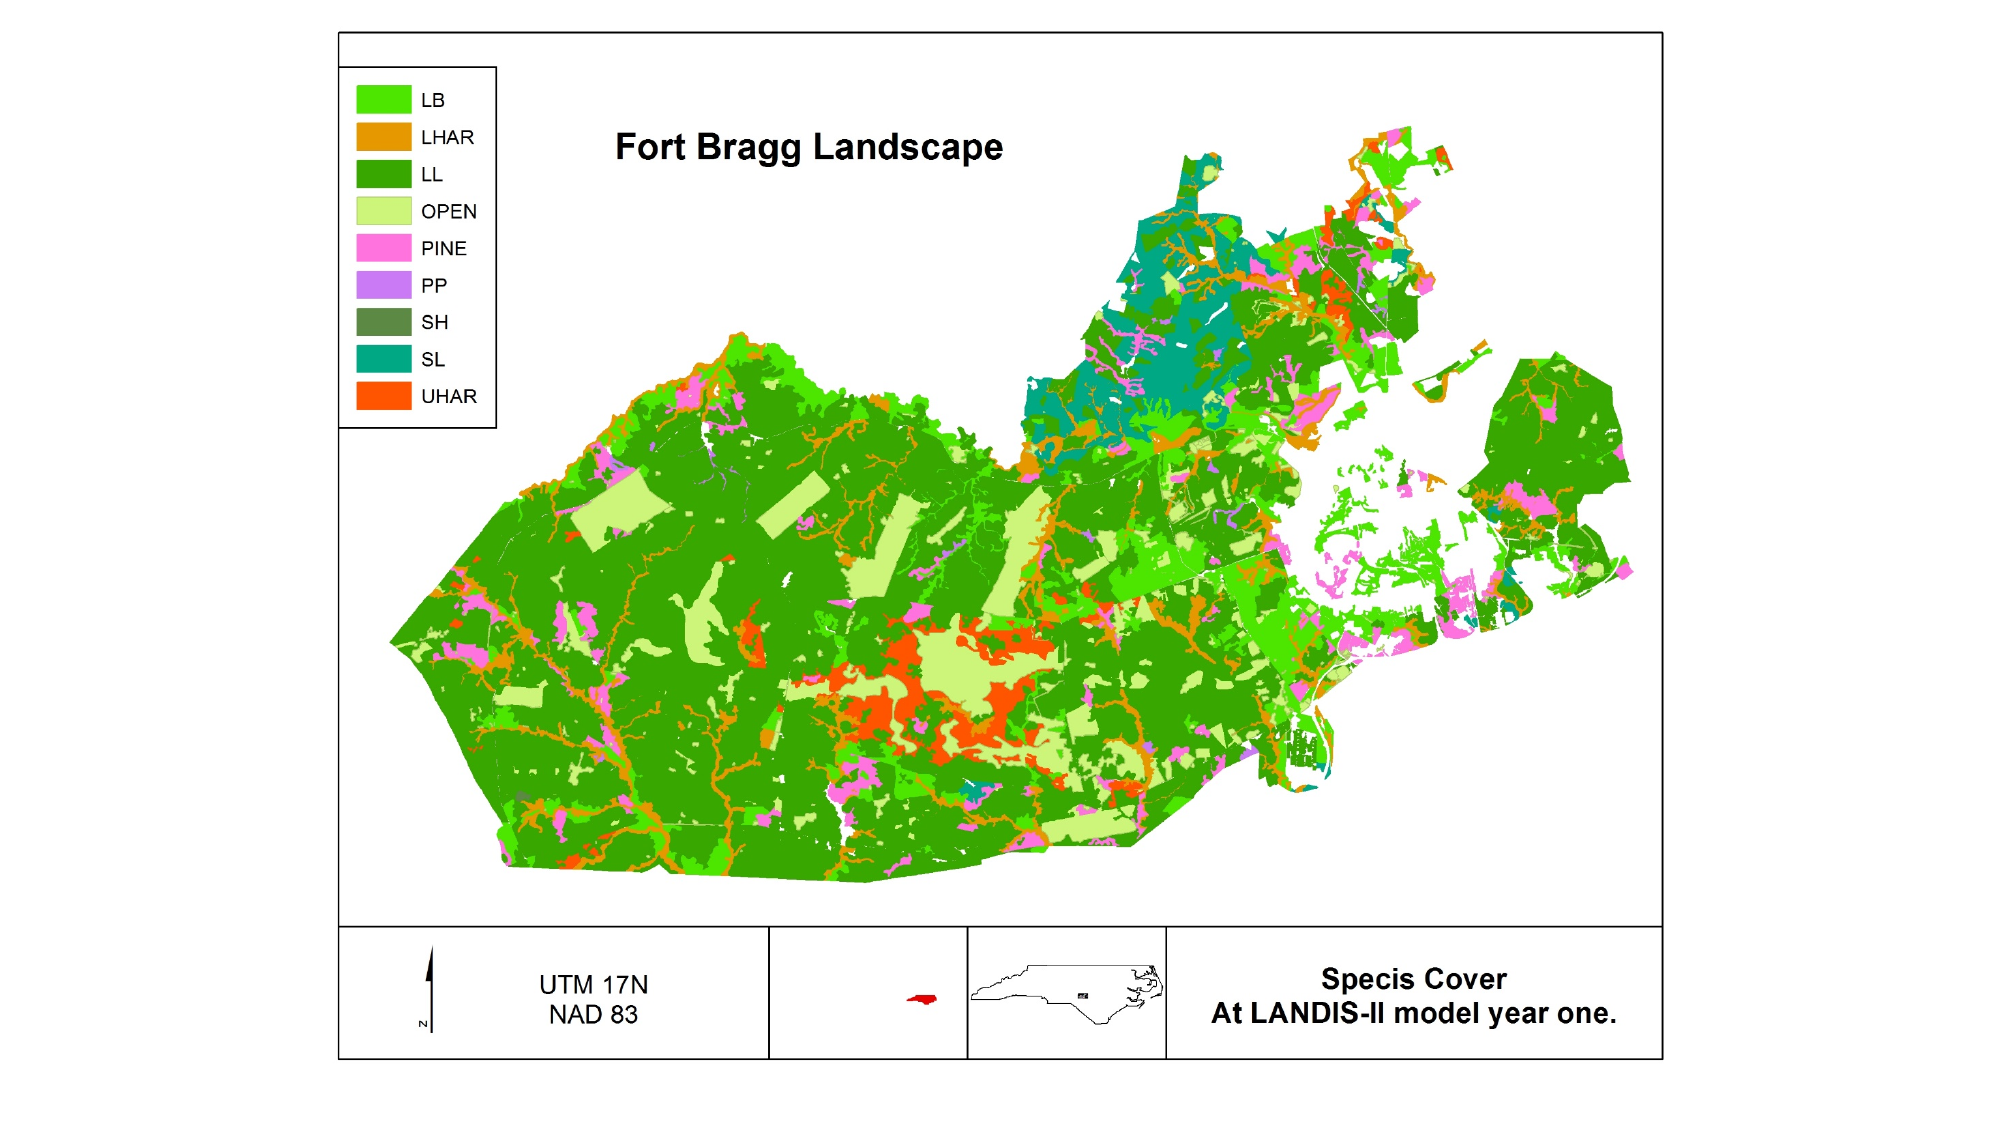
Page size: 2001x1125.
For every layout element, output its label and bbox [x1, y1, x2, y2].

picture [272, 0, 1728, 1125]
